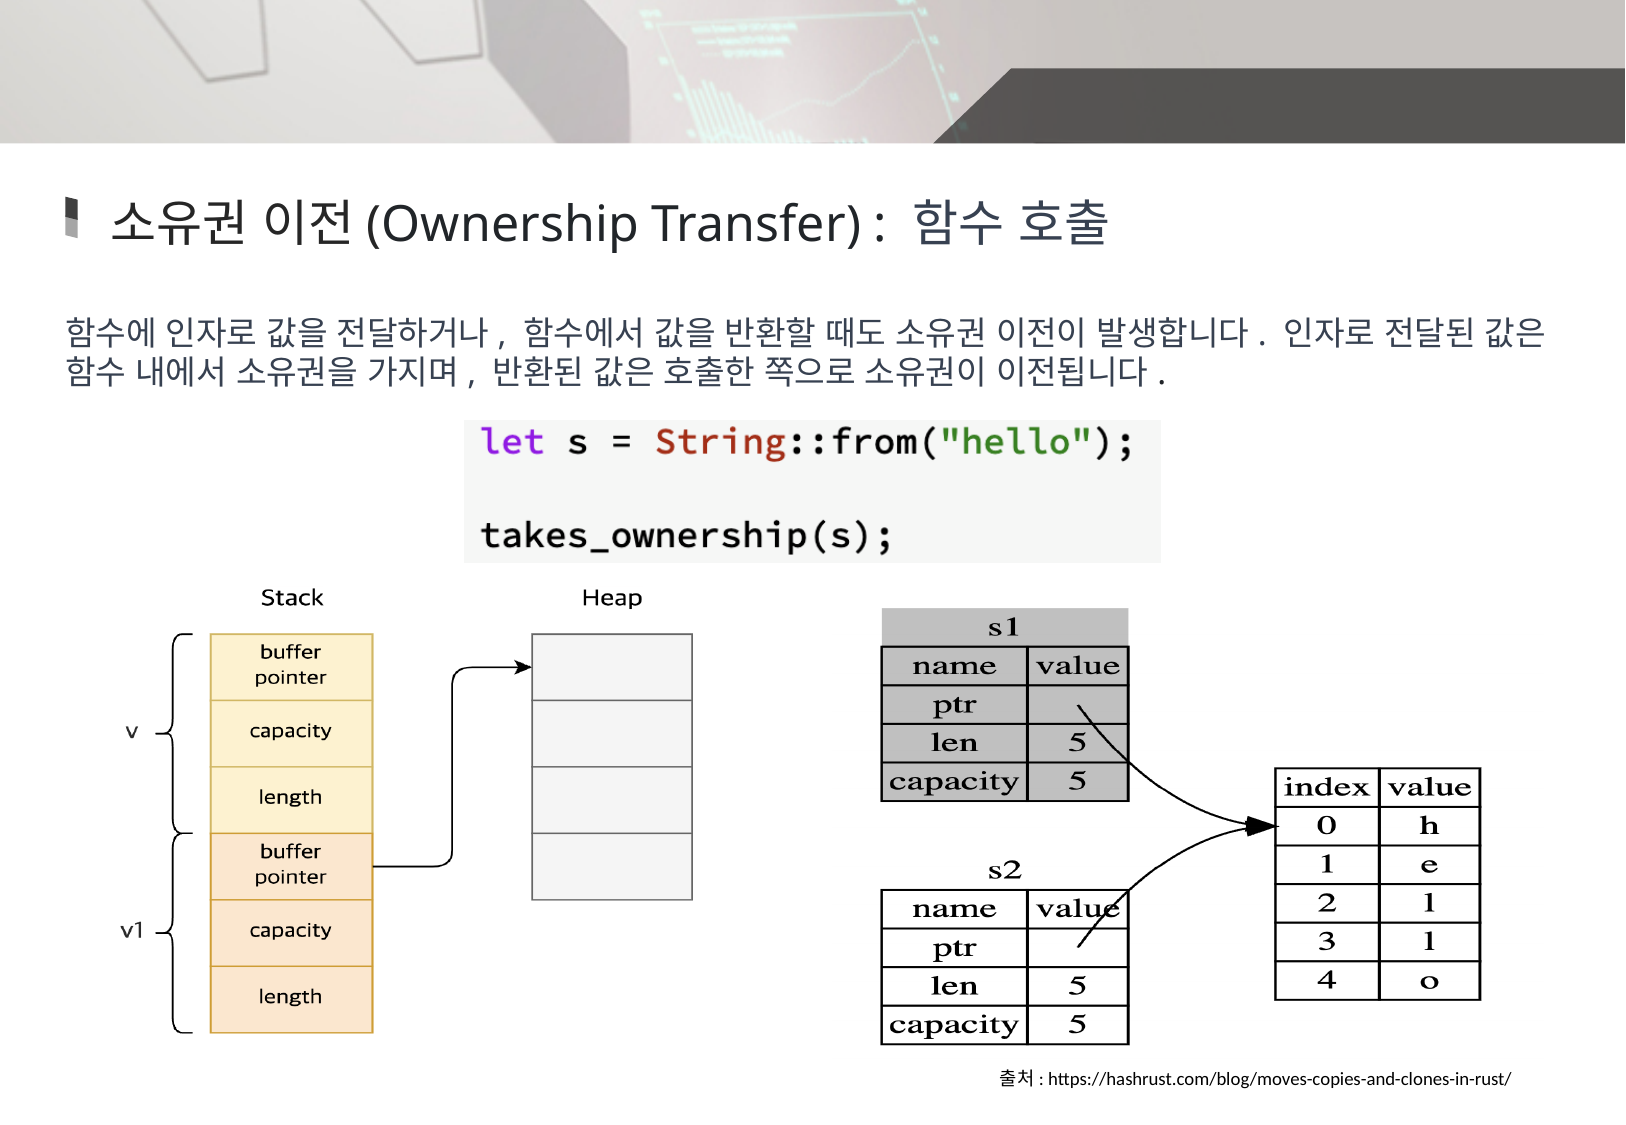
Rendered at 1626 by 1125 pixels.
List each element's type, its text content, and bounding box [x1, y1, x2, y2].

picture [81, 577, 732, 1046]
text_box 함수에 인자로 값을 전달하거나, 함수에서 값을 반환할 때도 소유권 이전이 발생합니다. 인자로 전달된 값은 함수 내에서 소유권을 가지며, 반환된 값은 호출한 쪽으로 소유권이 이전됩니다. [50, 293, 1575, 410]
text_box 출처: https://hashrust.com/blog/moves-copies-and-clones-in-rust/ [985, 1060, 1527, 1097]
picture [0, 0, 1625, 143]
picture [464, 420, 1161, 563]
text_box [65, 184, 1575, 260]
picture [832, 596, 1544, 1060]
